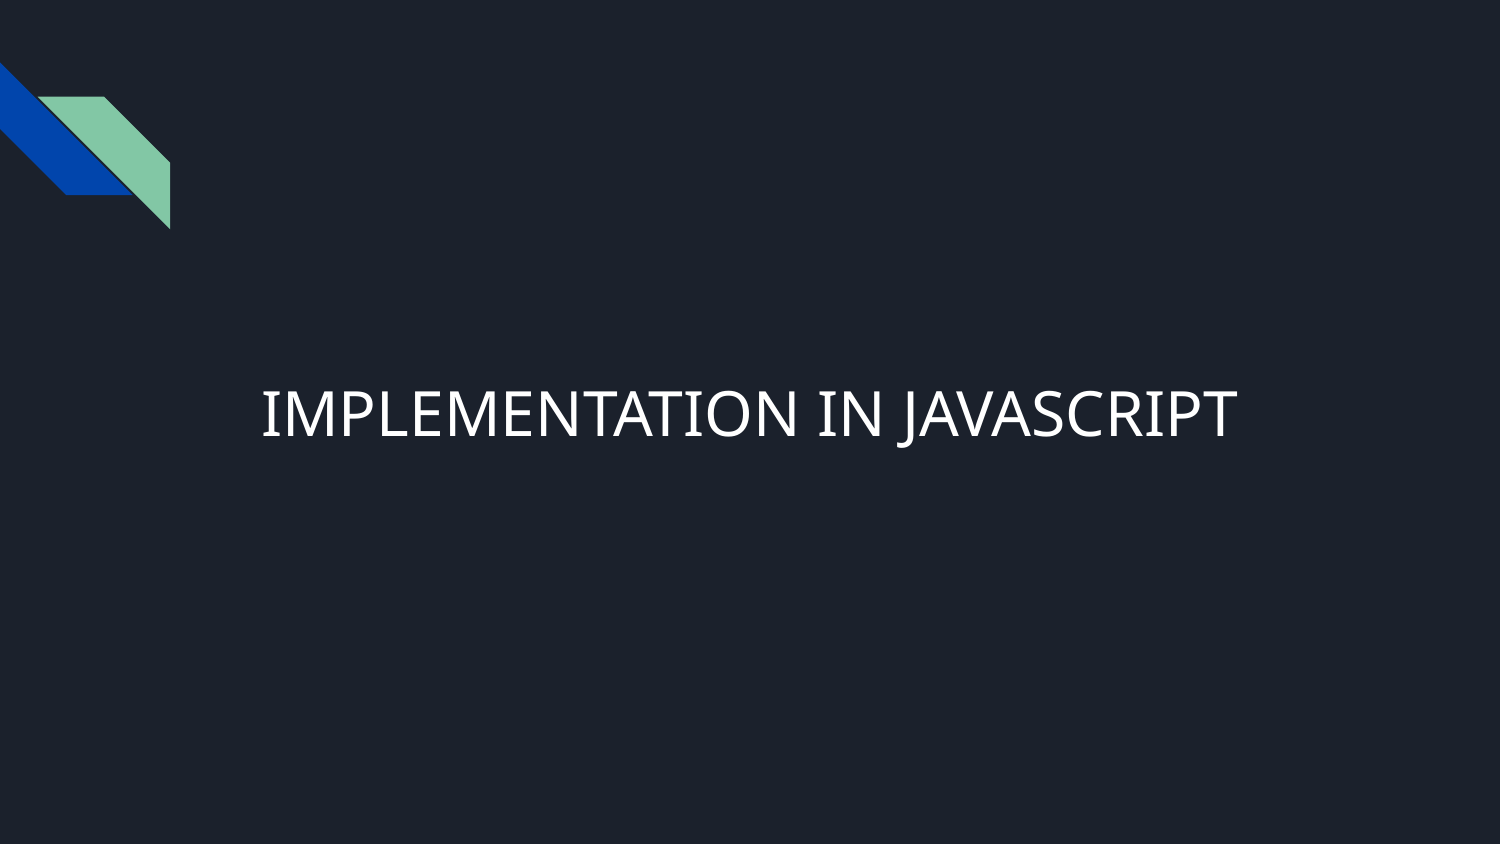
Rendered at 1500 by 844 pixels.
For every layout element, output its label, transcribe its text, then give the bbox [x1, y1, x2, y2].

title IMPLEMENTATION IN JAVASCRIPT [202, 358, 1298, 509]
